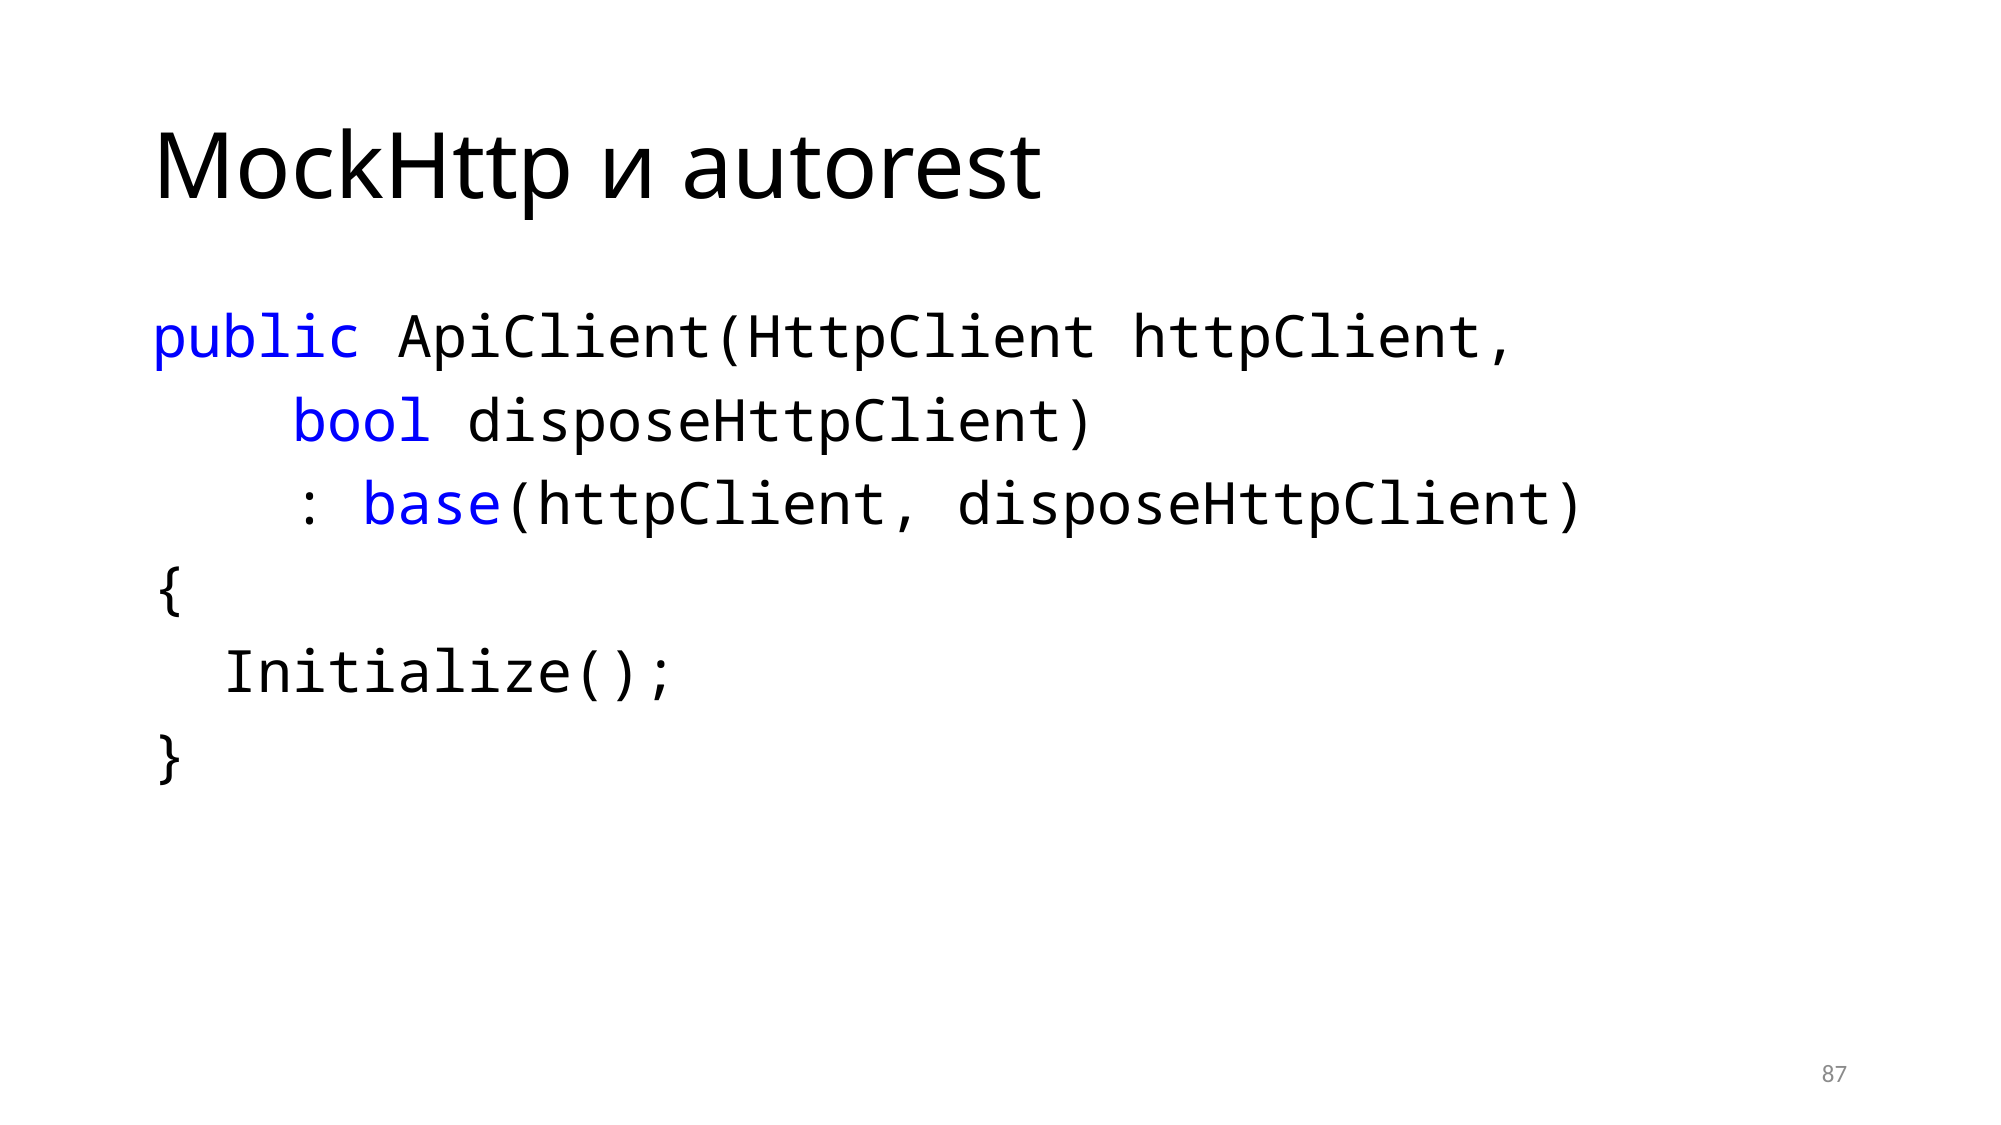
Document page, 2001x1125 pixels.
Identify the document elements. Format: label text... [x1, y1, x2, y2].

list public ApiClient(HttpClient httpClient, bool disposeHttpClient) : base(httpClient, disposeHttpClient) { Initialize(); } [137, 299, 1863, 1014]
title MockHttp и autorest [137, 59, 1863, 278]
slide_number 87 [1412, 1042, 1863, 1103]
